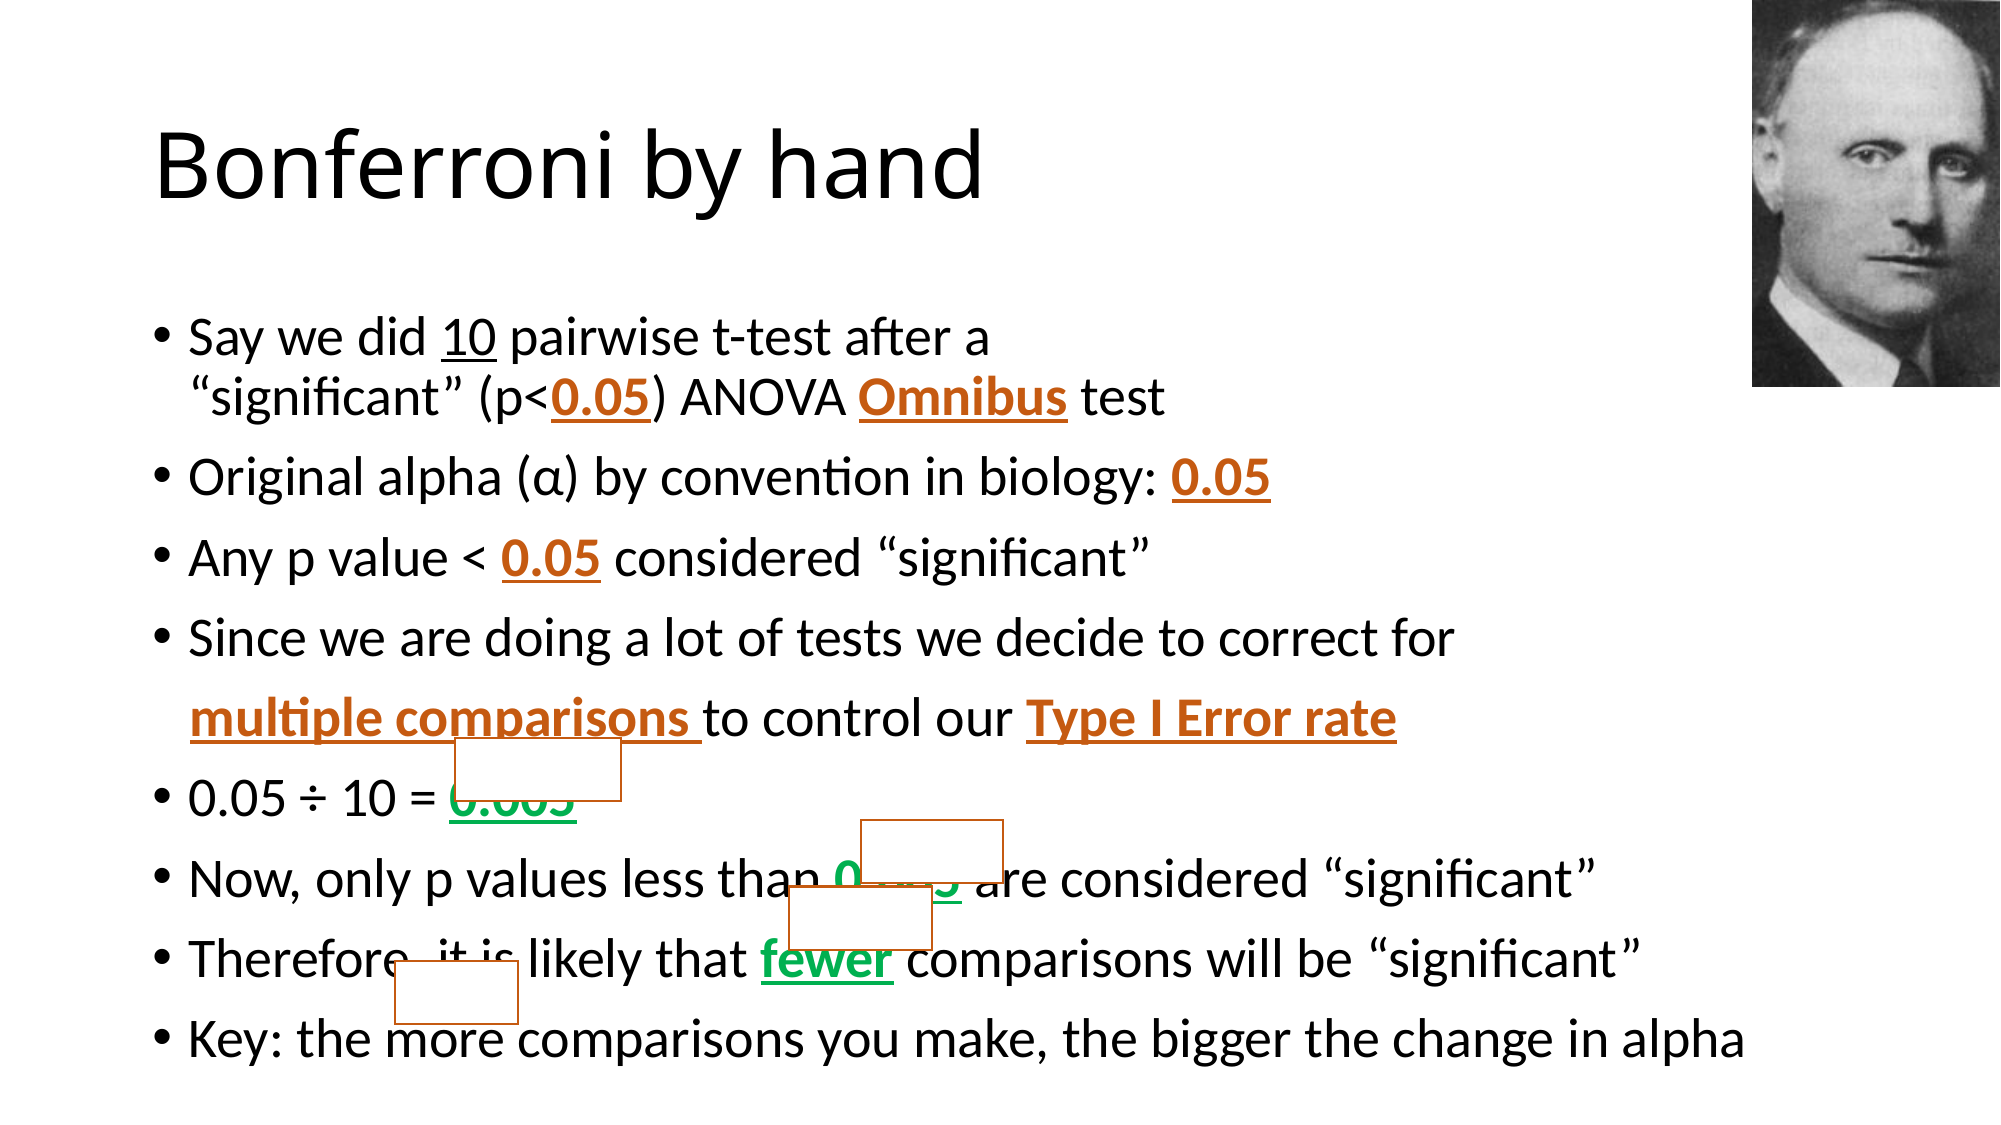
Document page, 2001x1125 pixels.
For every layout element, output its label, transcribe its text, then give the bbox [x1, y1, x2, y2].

list Say we did 10 pairwise t-test after a “significant” (p<0.05) ANOVA Omnibus test Original alpha (α) by convention in biology: 0.05 Any p value < 0.05 considered “significant” Since we are doing a lot of tests we decide to correct for multiple comparisons to control our Type I Error rate 0.05 ÷ 10 = 0.005 Now, only p values less than 0.005 are considered “significant” Therefore, it is likely that fewer comparisons will be “significant” Key: the more comparisons you make, the bigger the change in alpha [137, 299, 1863, 1080]
text_box [788, 885, 933, 951]
text_box [394, 960, 519, 1025]
picture [1752, 0, 2000, 387]
text_box [860, 819, 1004, 884]
title Bonferroni by hand [137, 59, 1752, 278]
text_box [454, 737, 622, 802]
